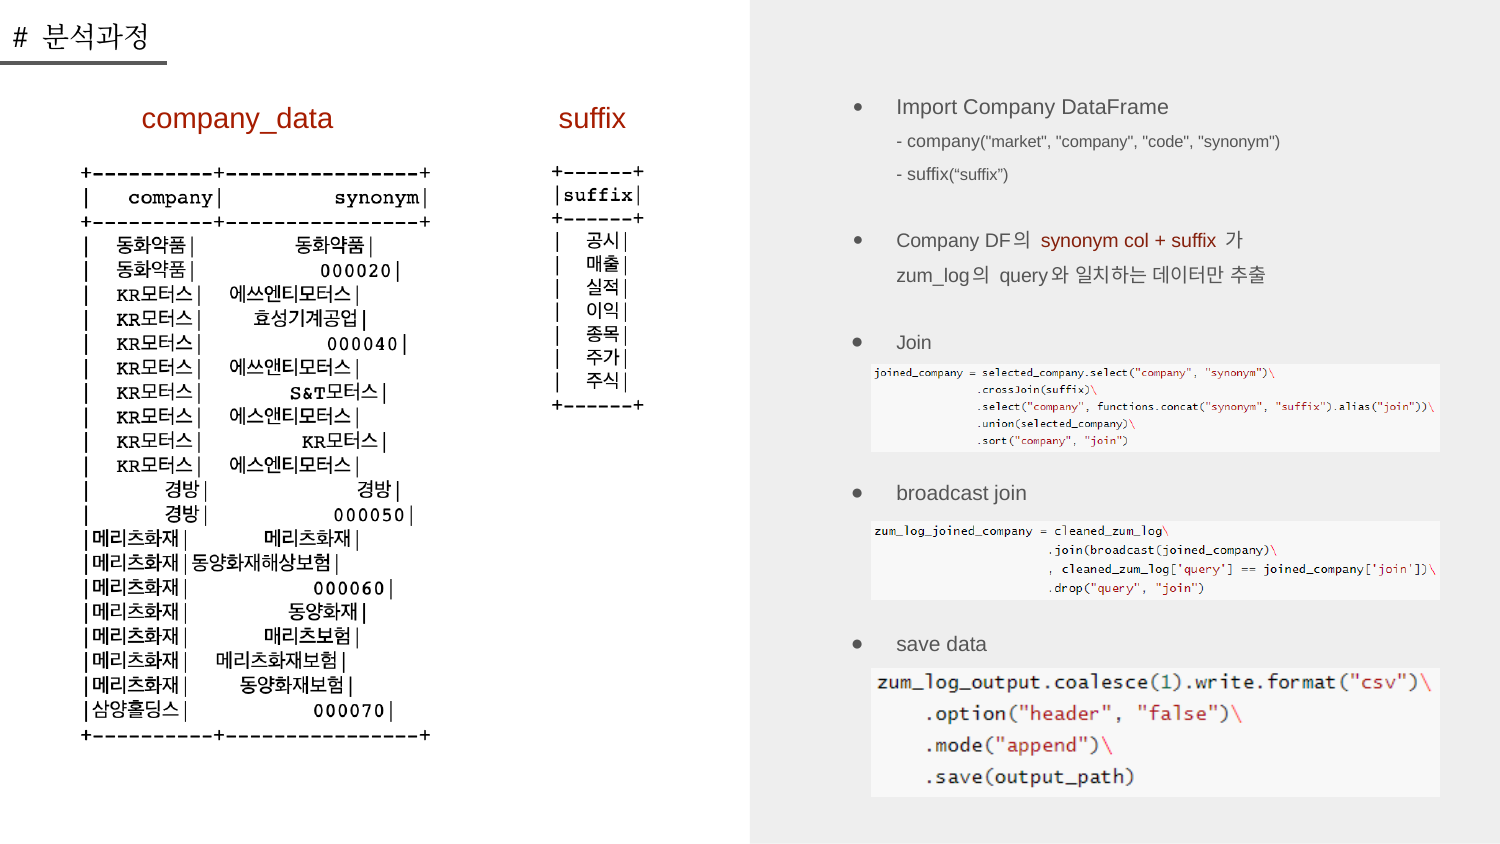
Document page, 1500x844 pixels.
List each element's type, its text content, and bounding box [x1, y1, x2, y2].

picture [871, 668, 1440, 797]
text_box suffix [543, 84, 711, 150]
picture [871, 520, 1440, 601]
picture [543, 154, 659, 423]
list Import Company DataFrame - company("market", "company", "code", "synonym") - suffix(“suffix”) Company DF의 synonym col + suffix 가 zum_log의 query와 일치하는 데이터만 추출 Join broadcast join save data [811, 62, 1457, 711]
text_box company_data [126, 84, 377, 150]
picture [871, 364, 1440, 453]
title # 분석과정 [0, 8, 181, 63]
picture [66, 159, 437, 748]
